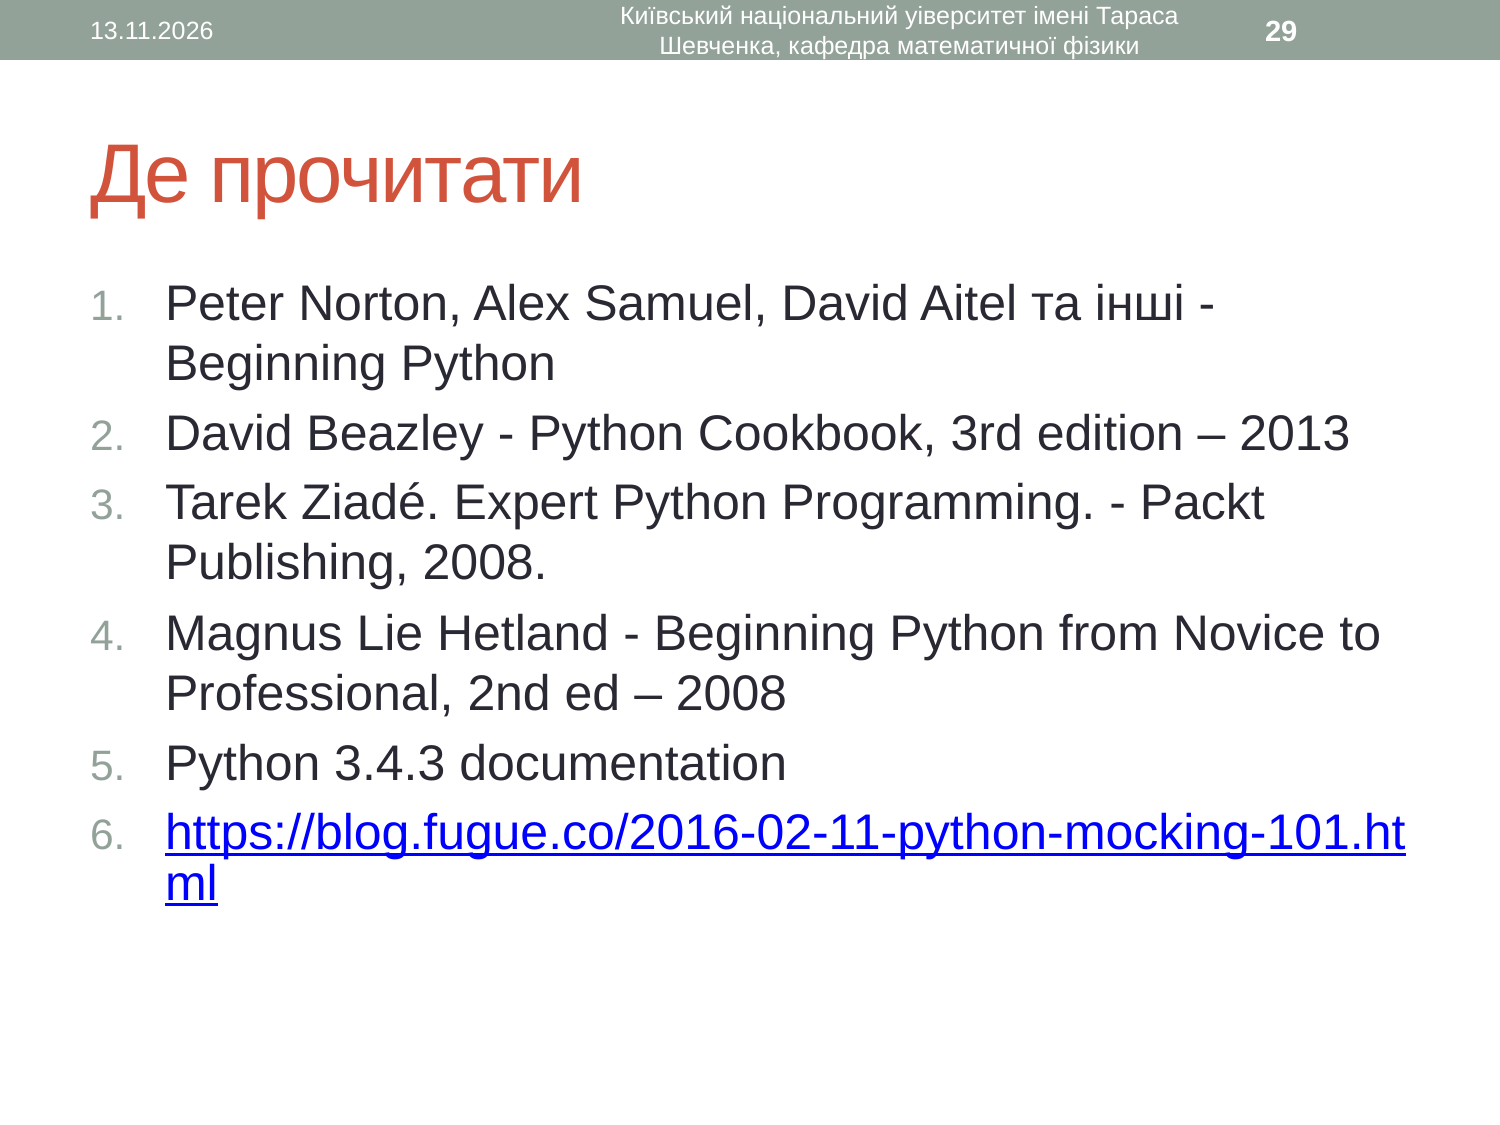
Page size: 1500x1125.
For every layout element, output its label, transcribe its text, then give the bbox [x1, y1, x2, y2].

title Де прочитати [75, 87, 1425, 250]
list Peter Norton, Alex Samuel, David Aitel та інші - Beginning Python David Beazley - Python Cookbook, 3rd edition – 2013 Tarek Ziadé. Expert Python Programming. - Packt Publishing, 2008. Magnus Lie Hetland - Beginning Python from Novice to Professional, 2nd ed – 2008 Python 3.4.3 documentation https://blog.fugue.co/2016-02-11-python-mocking-101.html [75, 262, 1425, 1063]
footer Київський національний уіверситет імені Тараса Шевченка, кафедра математичної фізики [562, 3, 1238, 57]
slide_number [75, 3, 550, 57]
slide_number 29 [1250, 3, 1425, 57]
